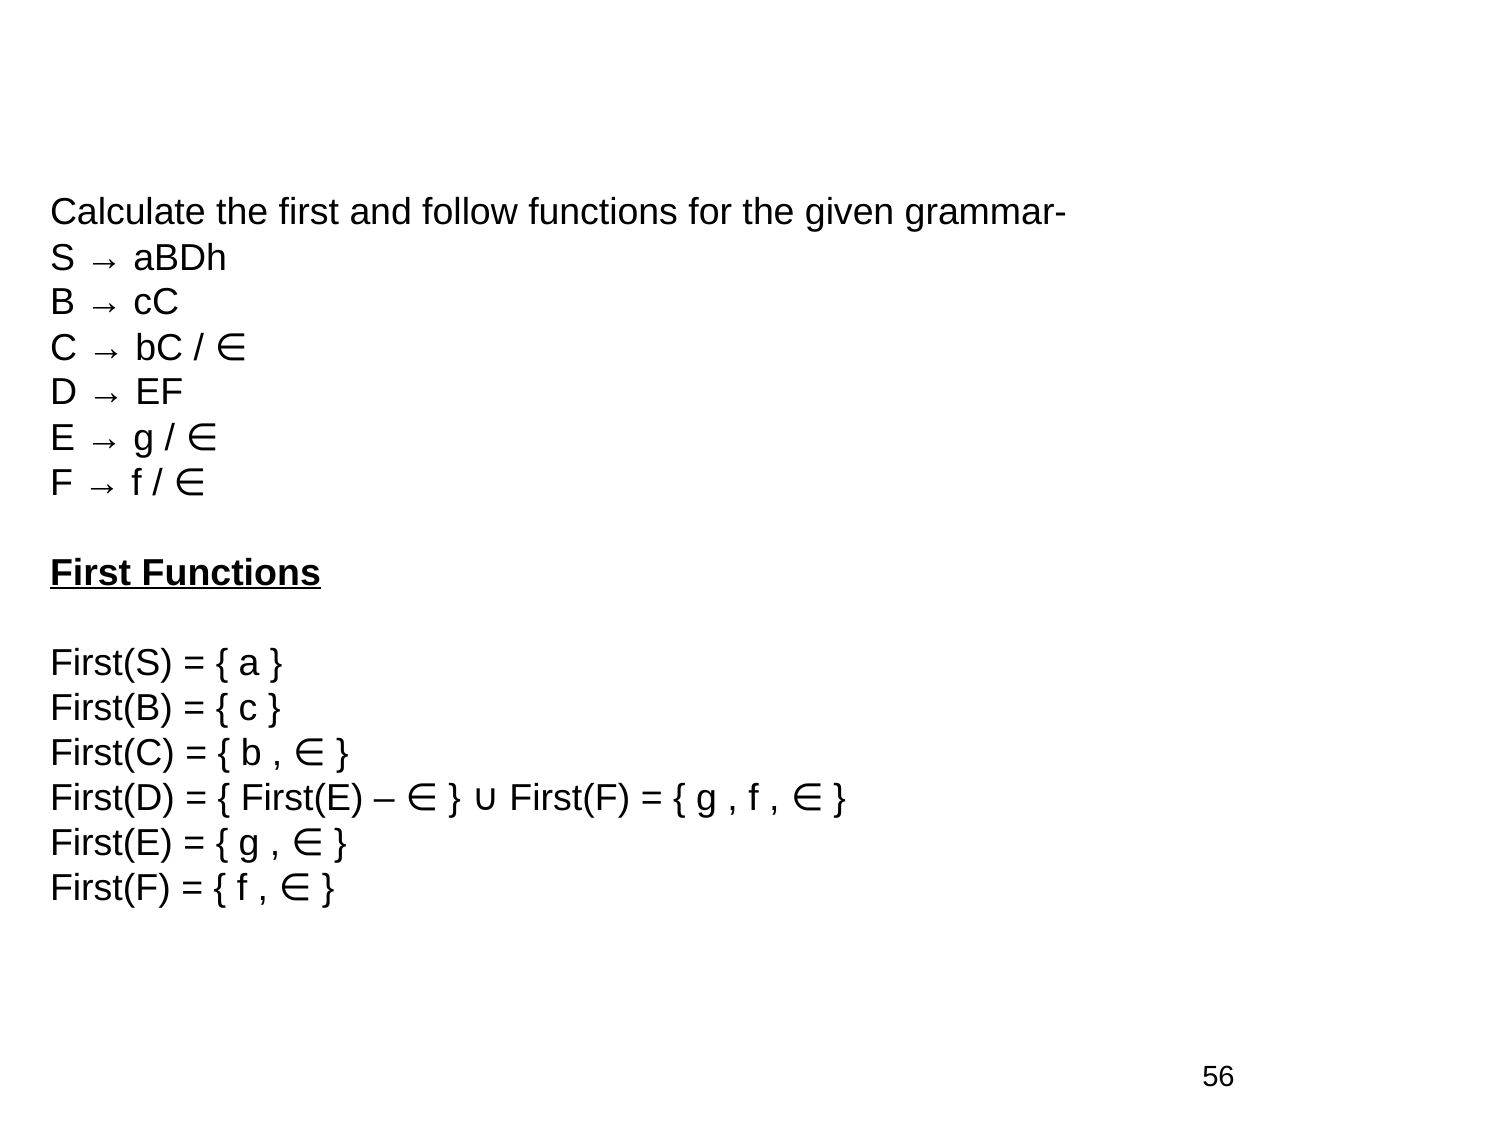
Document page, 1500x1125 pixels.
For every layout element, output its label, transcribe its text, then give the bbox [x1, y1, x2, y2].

slide_number 56 [1187, 1050, 1500, 1125]
list Calculate the first and follow functions for the given grammar- S → aBDh B → cC C → bC / ∈ D → EF E → g / ∈ F → f / ∈ First Functions First(S) = { a } First(B) = { c } First(C) = { b , ∈ } First(D) = { First(E) – ∈ } ∪ First(F) = { g , f , ∈ } First(E) = { g , ∈ } First(F) = { f , ∈ } [50, 187, 1438, 963]
